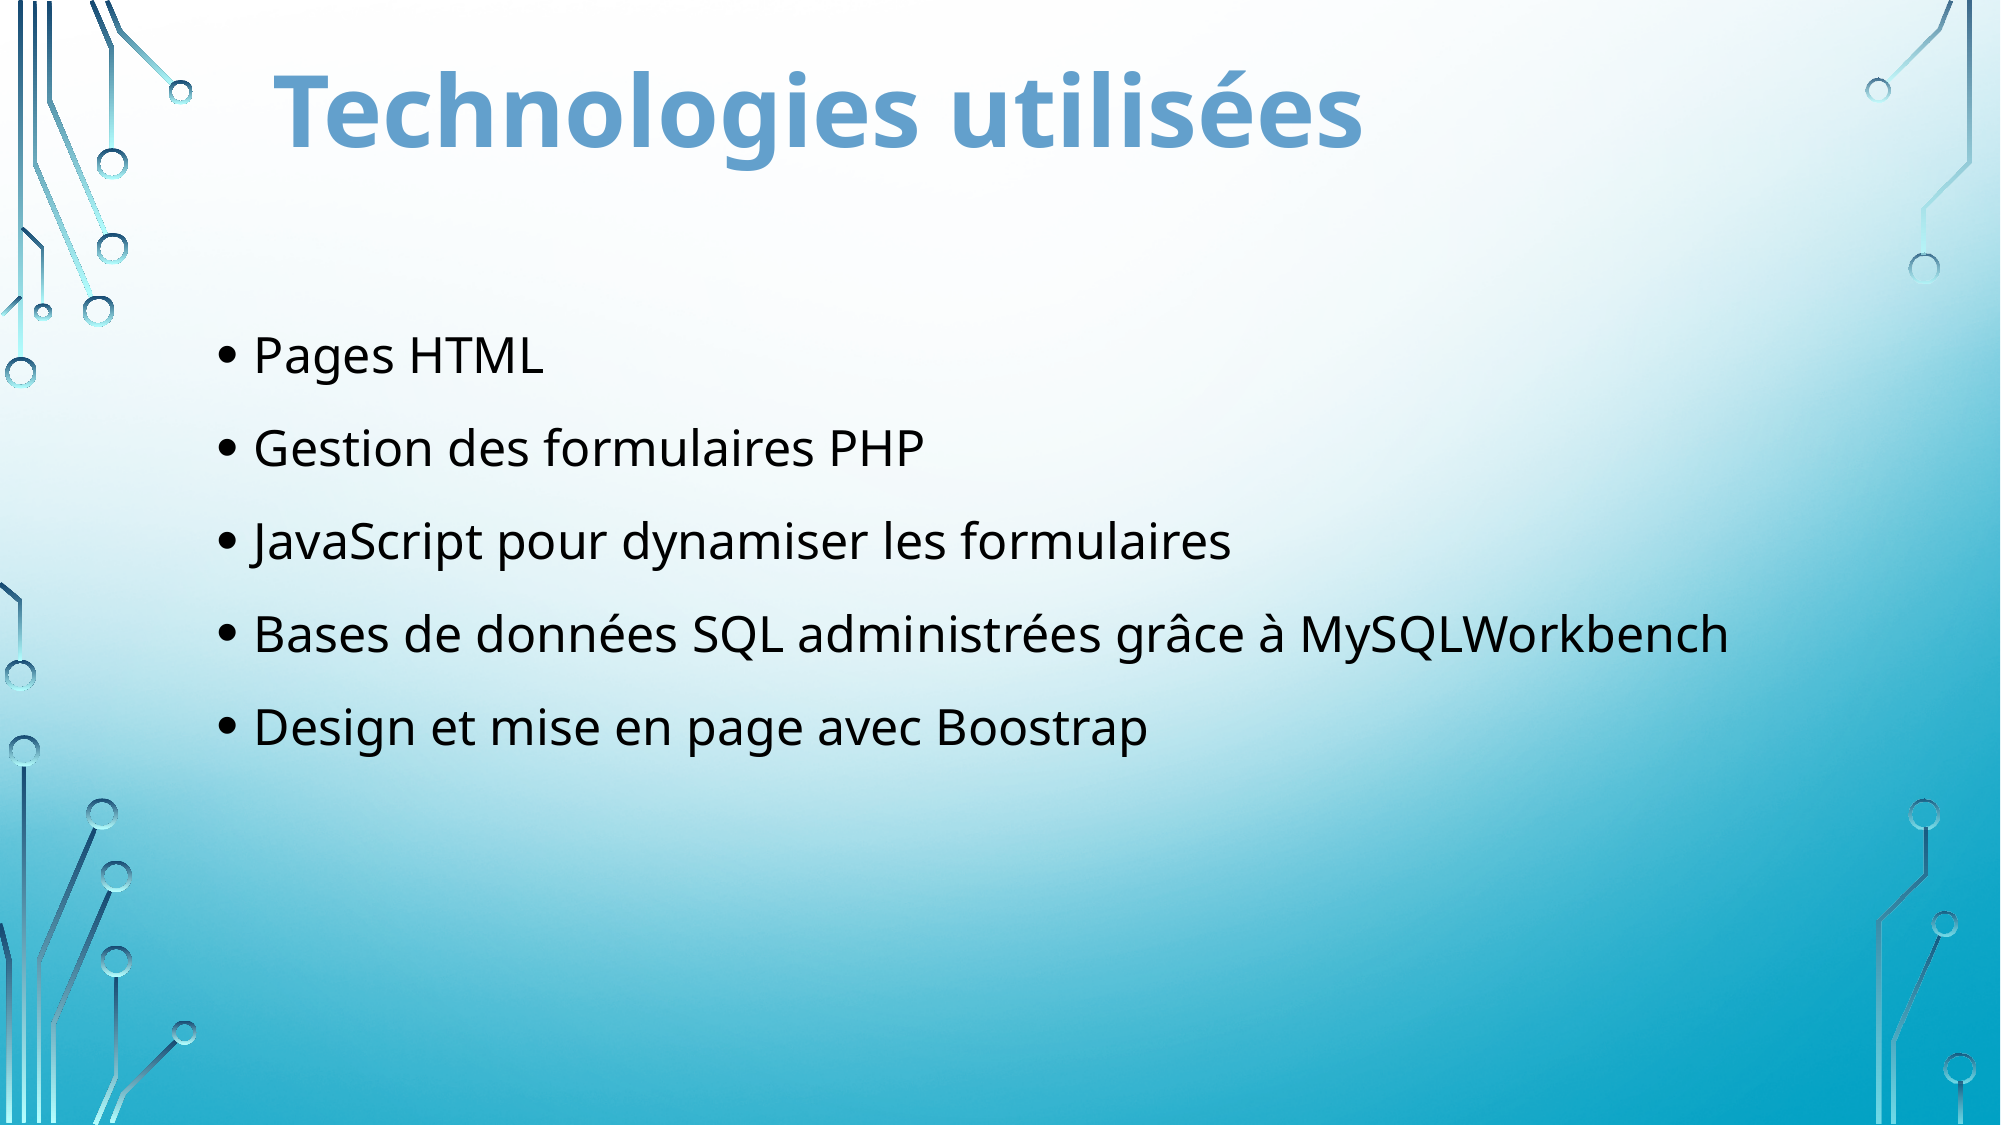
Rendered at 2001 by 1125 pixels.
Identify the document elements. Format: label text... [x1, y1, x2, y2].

list Pages HTML Gestion des formulaires PHP JavaScript pour dynamiser les formulaires Bases de données SQL administrées grâce à MySQLWorkbench Design et mise en page avec Boostrap [201, 304, 1827, 1030]
text_box Technologies utilisées [149, 39, 1489, 175]
